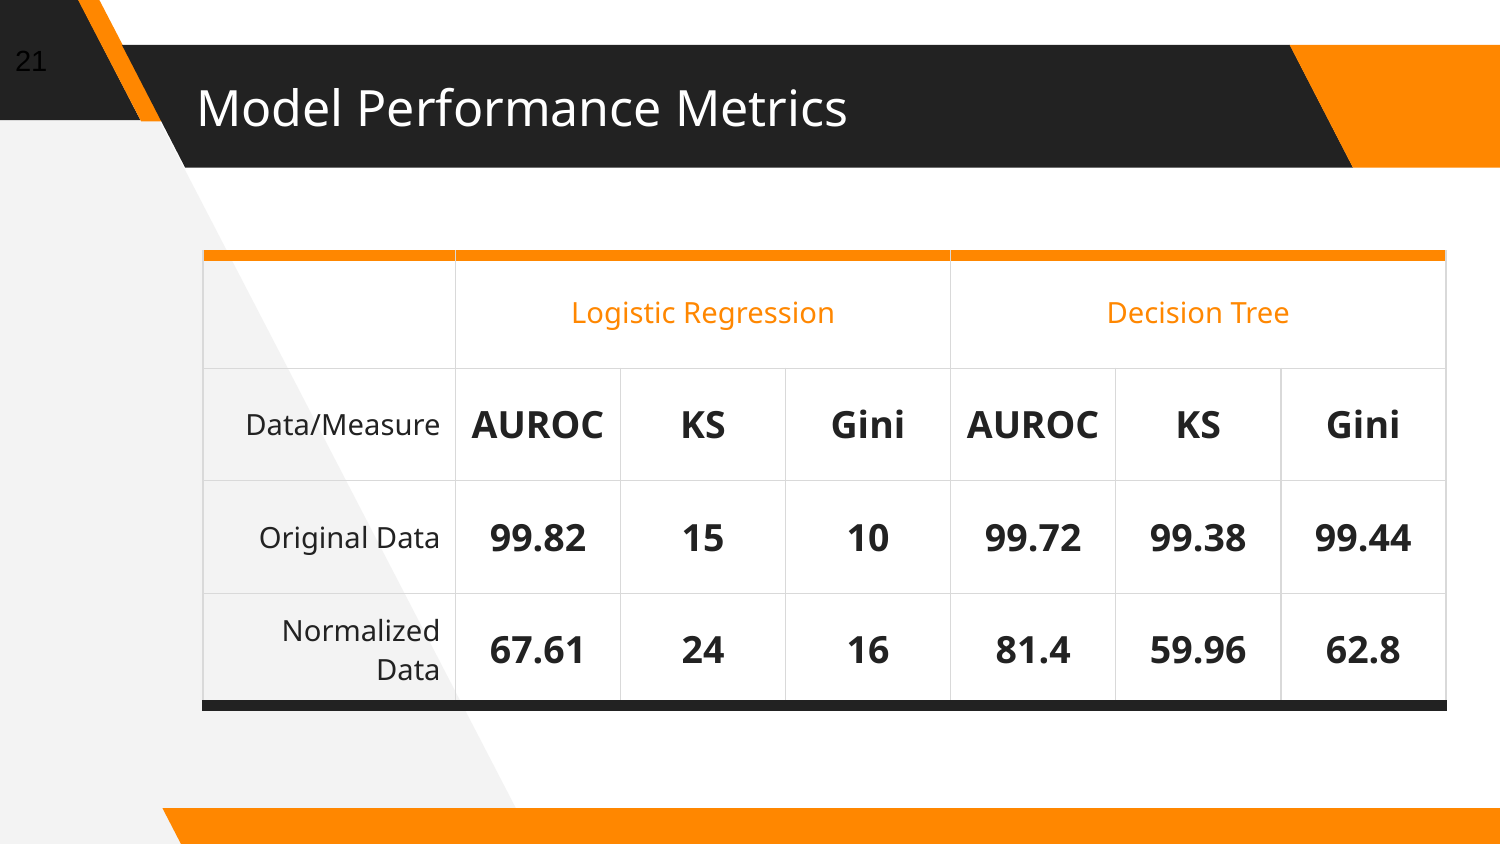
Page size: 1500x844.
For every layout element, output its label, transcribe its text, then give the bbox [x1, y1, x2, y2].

table_cell 10 [786, 481, 950, 593]
table_cell 81.4 [951, 594, 1115, 700]
table_header Logistic Regression [456, 261, 950, 368]
table_cell Original Data [204, 481, 455, 593]
table_cell 67.61 [456, 594, 620, 700]
table_cell AUROC [456, 369, 620, 480]
table_cell 99.72 [951, 481, 1115, 593]
table_cell Gini [1282, 369, 1445, 480]
slide_number 21 [0, 0, 98, 121]
title Model Performance Metrics [181, 45, 1285, 169]
table_cell 62.8 [1282, 594, 1445, 700]
table_cell Gini [786, 369, 950, 480]
table_cell 99.38 [1116, 481, 1280, 593]
table_cell 15 [621, 481, 785, 593]
table_cell 16 [786, 594, 950, 700]
table_cell 24 [621, 594, 785, 700]
table_cell 99.82 [456, 481, 620, 593]
table_cell Data/Measure [204, 369, 455, 480]
table_cell KS [1116, 369, 1280, 480]
table_cell 59.96 [1116, 594, 1280, 700]
table_cell KS [621, 369, 785, 480]
table_cell AUROC [951, 369, 1115, 480]
table_header [204, 261, 455, 368]
table_cell 99.44 [1282, 481, 1445, 593]
table_header Decision Tree [951, 261, 1445, 368]
table_cell Normalized Data [204, 594, 455, 700]
